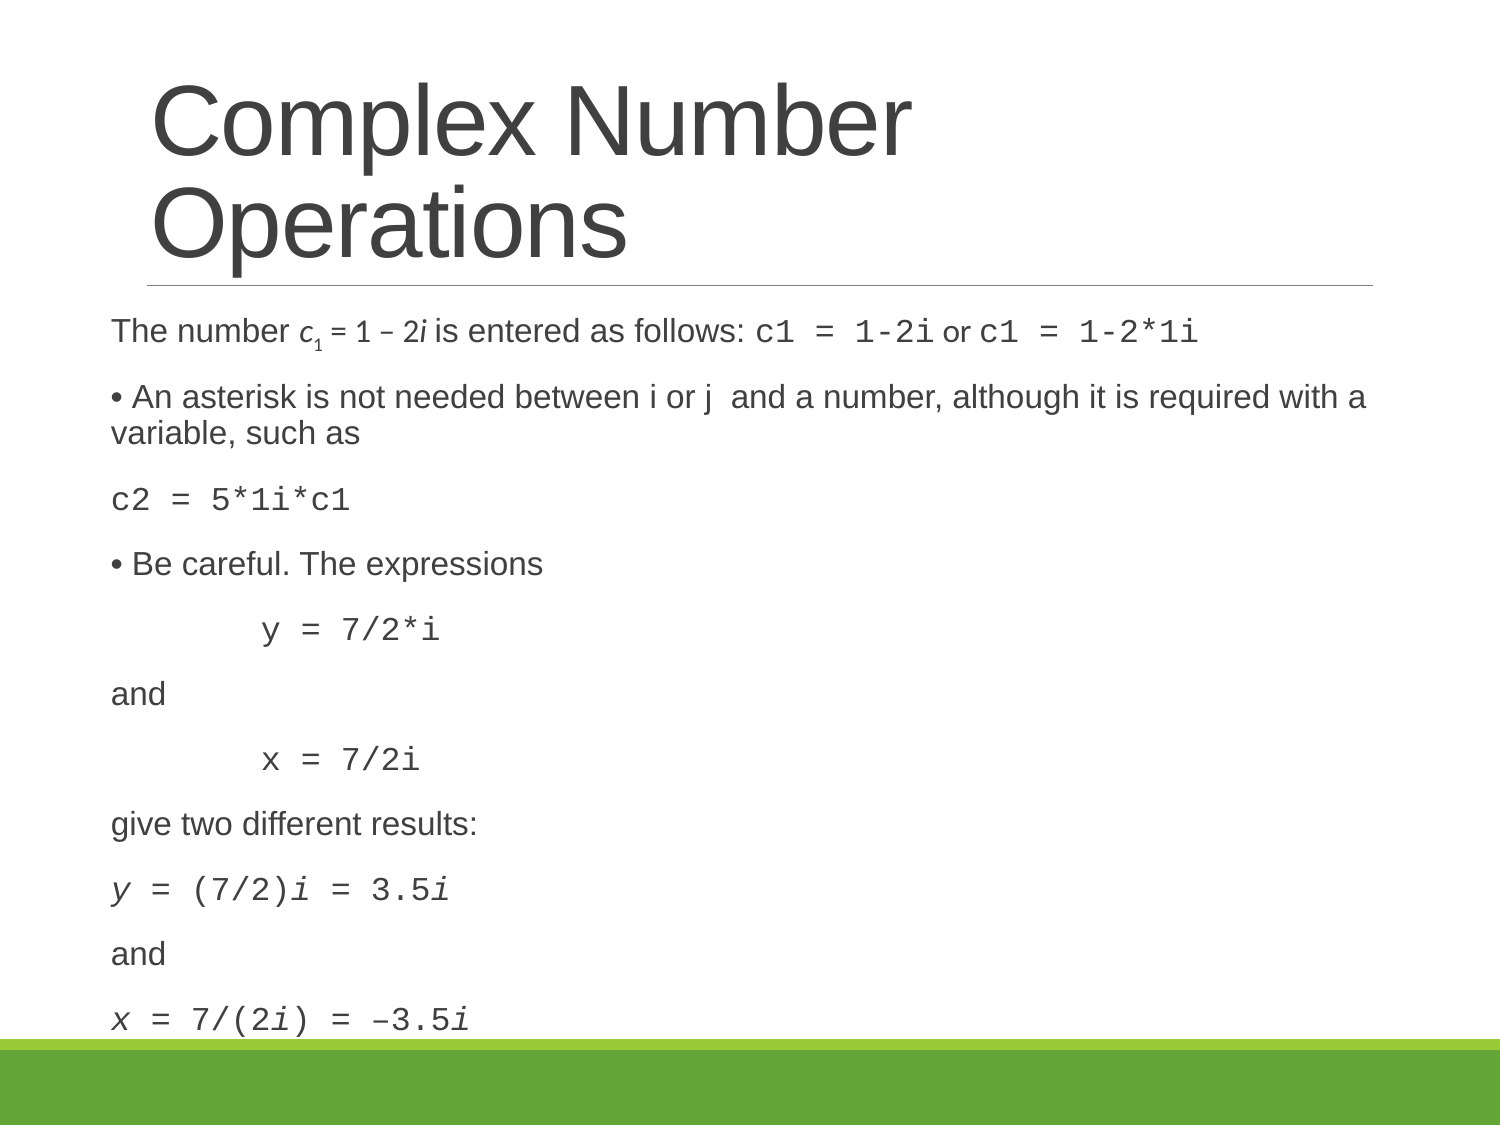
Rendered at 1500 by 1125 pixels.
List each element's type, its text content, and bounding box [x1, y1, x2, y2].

title Complex Number Operations [135, 47, 1373, 285]
list The number c1 = 1 – 2i is entered as follows: c1 = 1-­2i or c1 = 1-2*1i • An asterisk is not needed between i or j and a number, although it is required with a variable, such as c2 = 5*1i*c1 • Be careful. The expressions y = 7/2*i and x = 7/2i give two different results: y = (7/2)i = 3.5i and x = 7/(2i) = –3.5i [95, 302, 1412, 1043]
